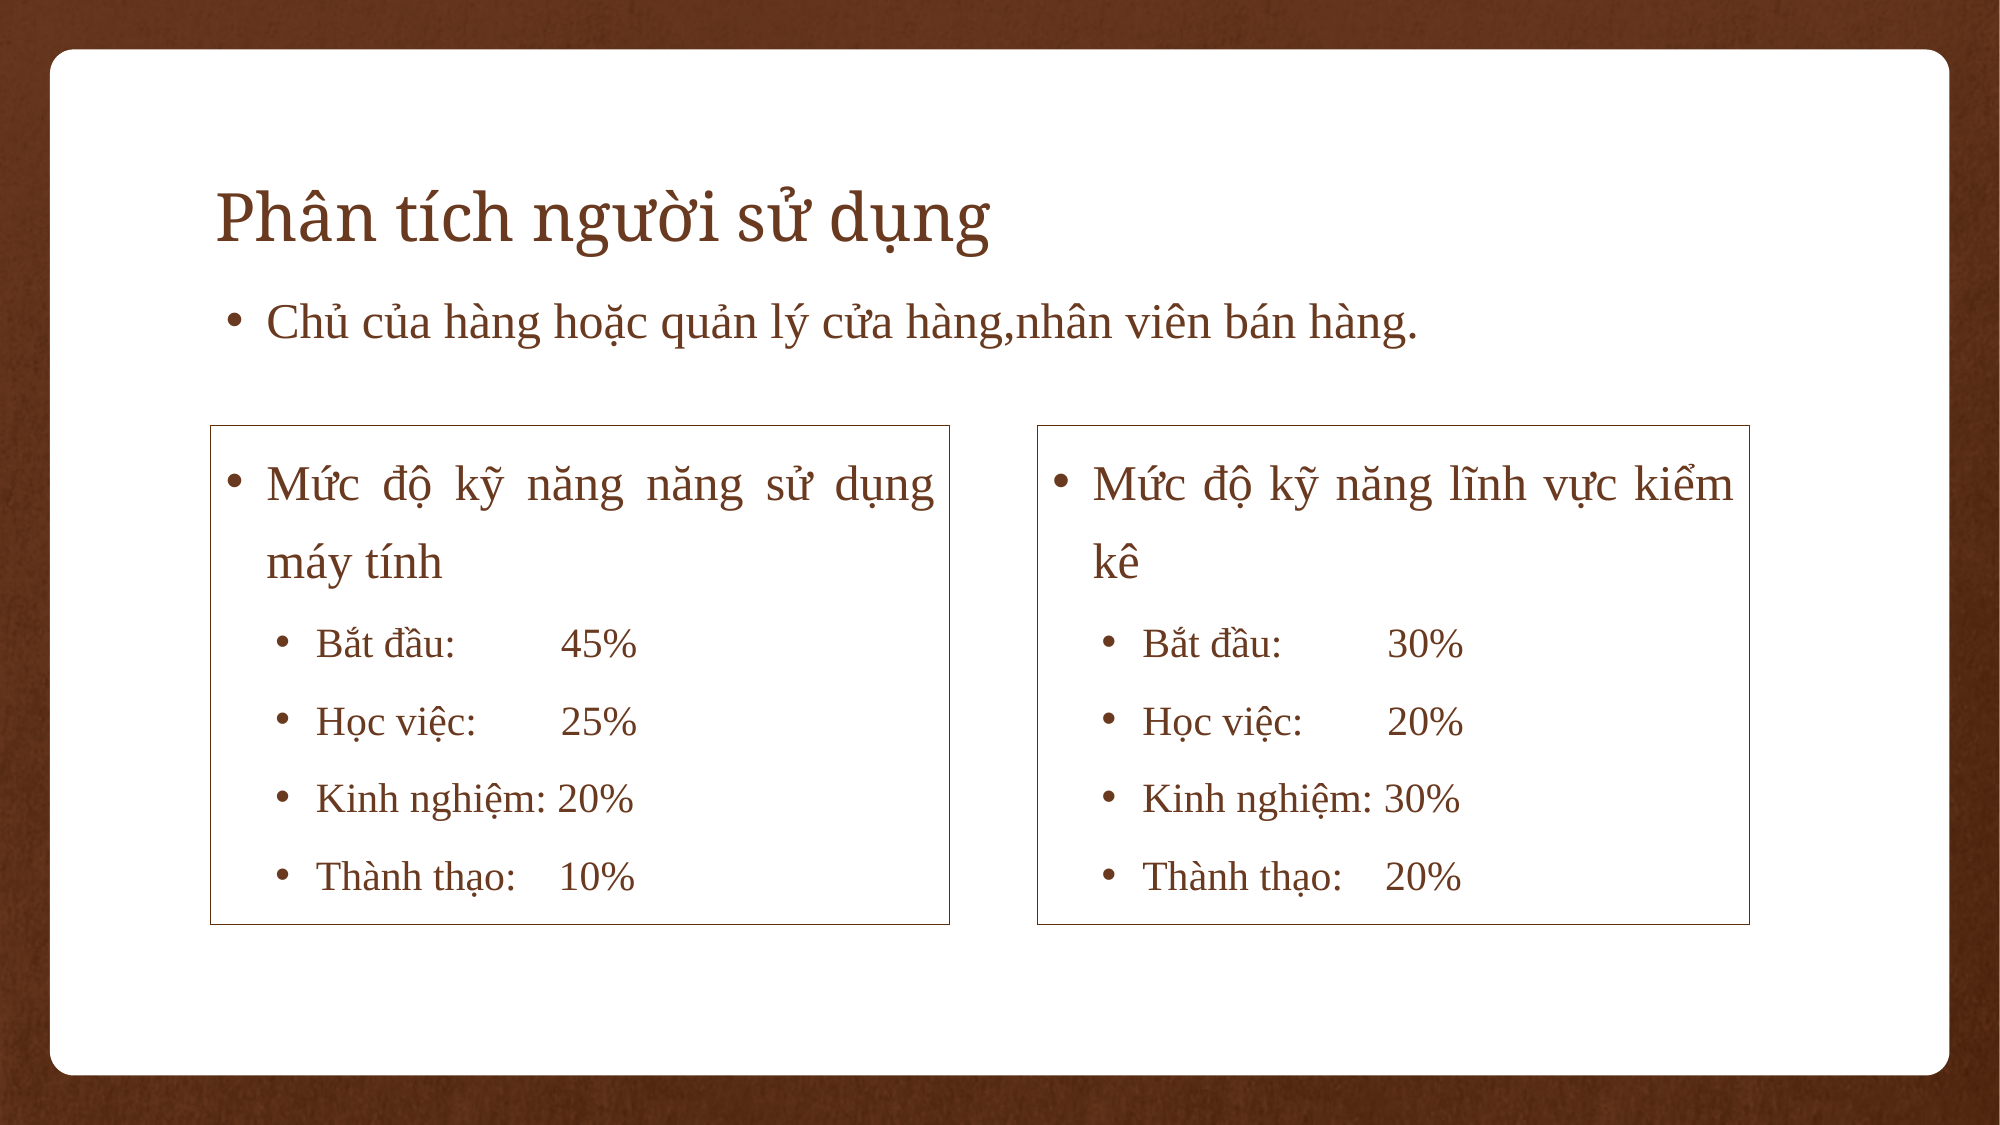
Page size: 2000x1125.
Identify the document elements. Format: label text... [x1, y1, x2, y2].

list Mức độ kỹ năng năng sử dụng máy tính Bắt đầu: 45% Học việc: 25% Kinh nghiệm: 20% Thành thạo: 10% [210, 425, 950, 925]
list Chủ của hàng hoặc quản lý cửa hàng,nhân viên bán hàng. [210, 287, 1463, 425]
list Mức độ kỹ năng lĩnh vực kiểm kê Bắt đầu: 30% Học việc: 20% Kinh nghiệm: 30% Thành thạo: 20% [1037, 425, 1750, 925]
title Phân tích người sử dụng [199, 70, 1800, 263]
